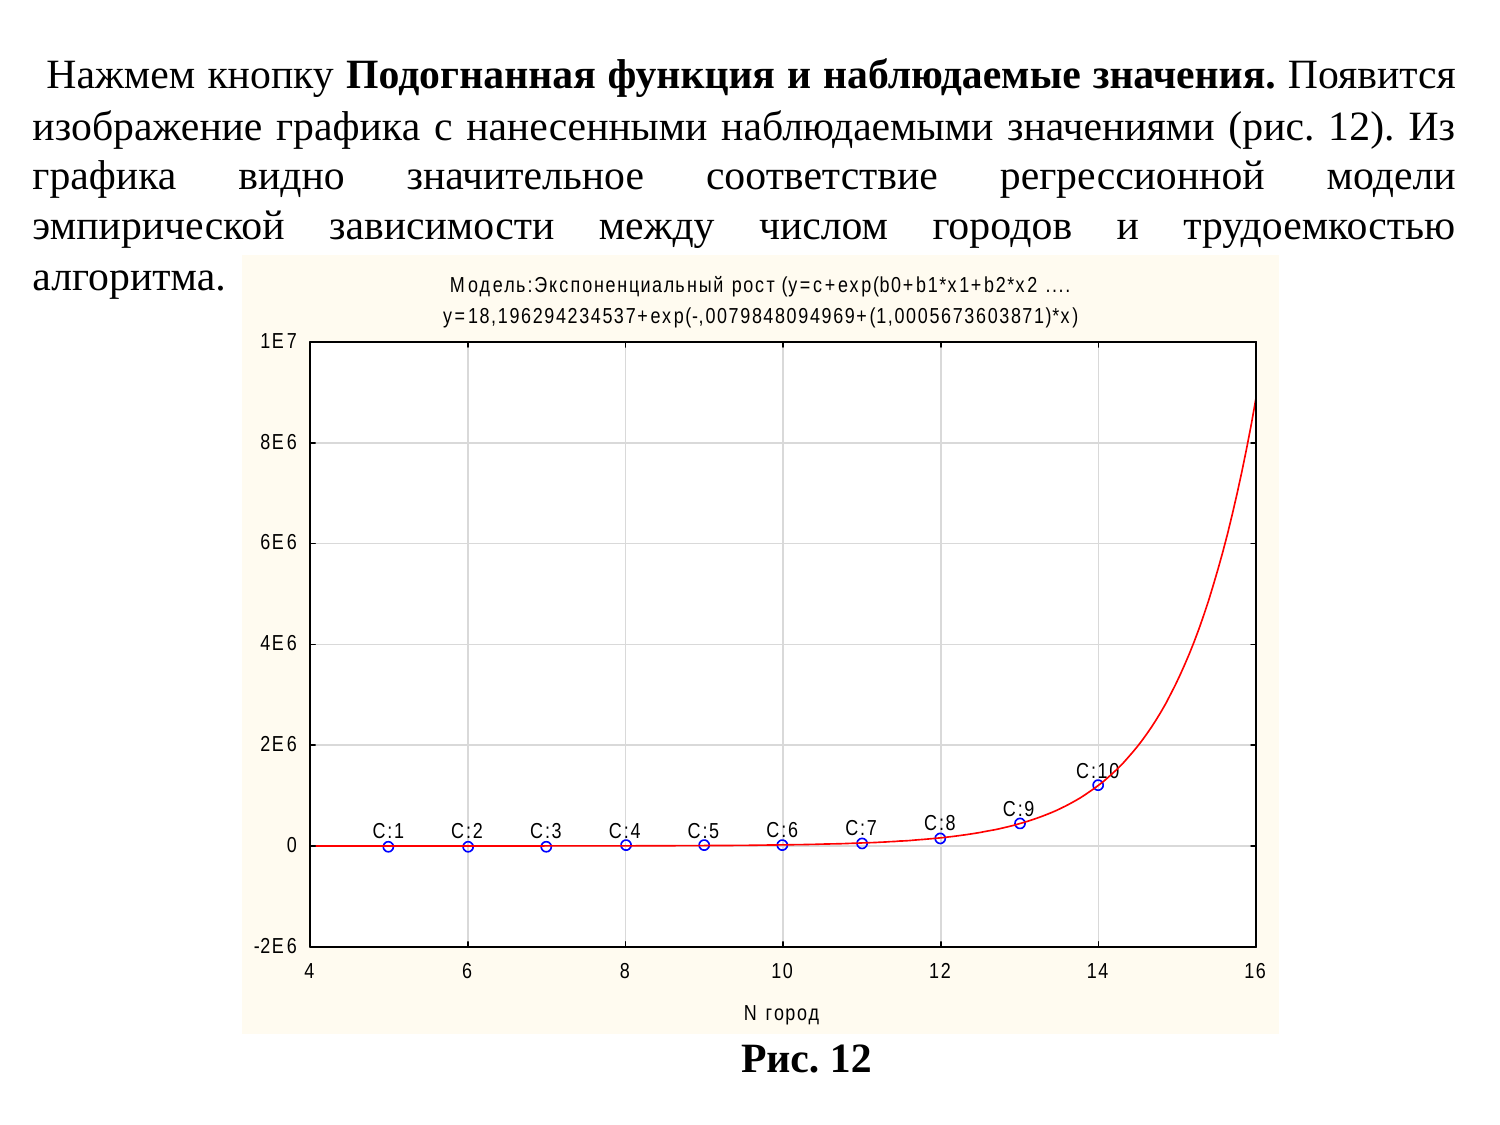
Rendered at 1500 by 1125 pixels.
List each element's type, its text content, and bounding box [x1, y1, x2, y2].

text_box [242, 255, 1281, 1034]
text_box Рис. 12 [726, 1034, 916, 1088]
text_box Нажмем кнопку Подогнанная функция и наблюдаемые значения. Появится изображение графика с нанесенными наблюдаемыми значениями (рис. 12). Из графика видно значительное соответствие регрессионной модели эмпирической зависимости между числом городов и трудоемкостью алгоритма. [17, 30, 1471, 306]
